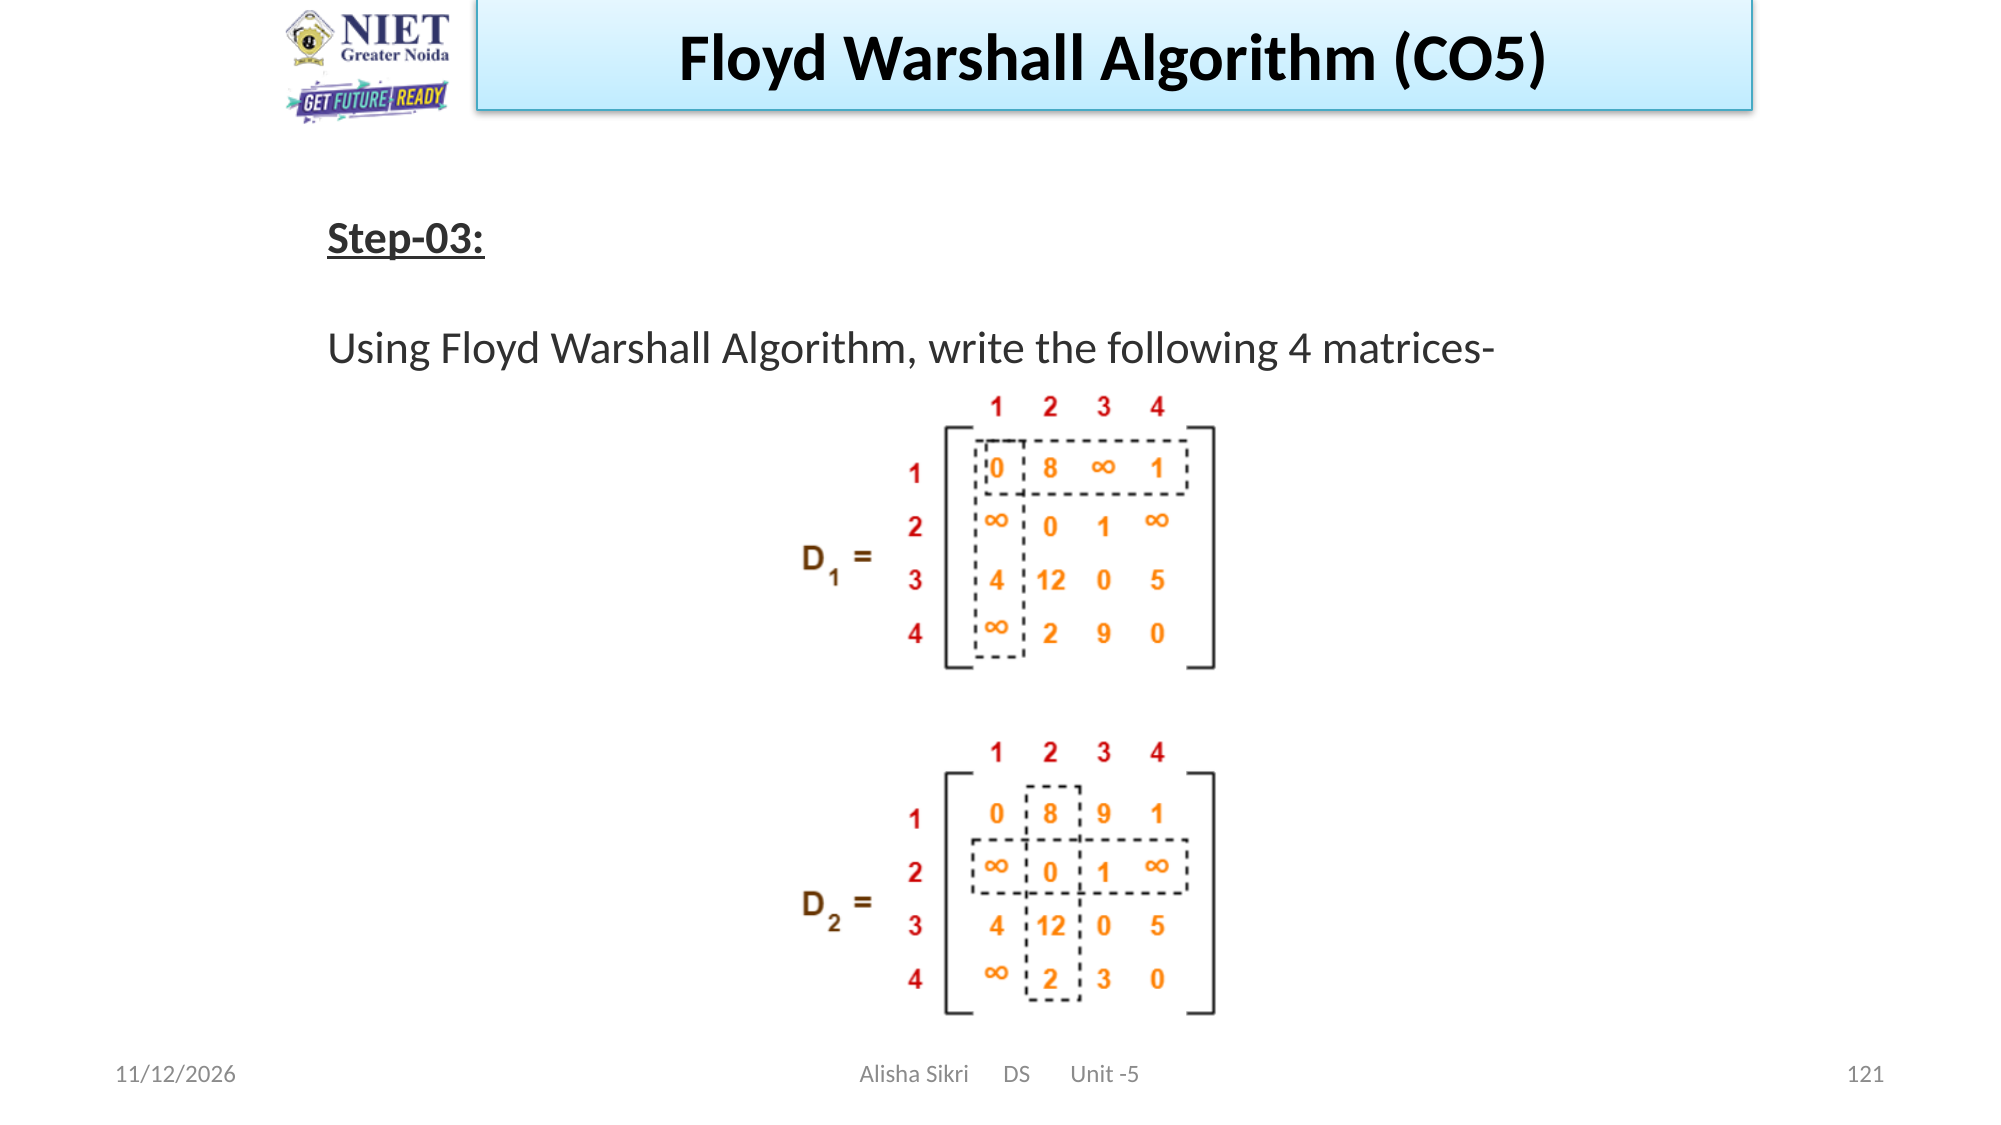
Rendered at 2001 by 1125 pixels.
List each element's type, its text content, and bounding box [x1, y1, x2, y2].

text_box Floyd Warshall Algorithm (CO5) [487, 0, 1753, 111]
picture [762, 374, 1278, 1055]
picture [247, 0, 486, 135]
footer Alisha Sikri DS Unit -5 [683, 1042, 1317, 1103]
slide_number 121 [1433, 1042, 1900, 1103]
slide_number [99, 1042, 567, 1103]
text_box Step-03: Using Floyd Warshall Algorithm, write the following 4 matrices- [312, 200, 1688, 380]
